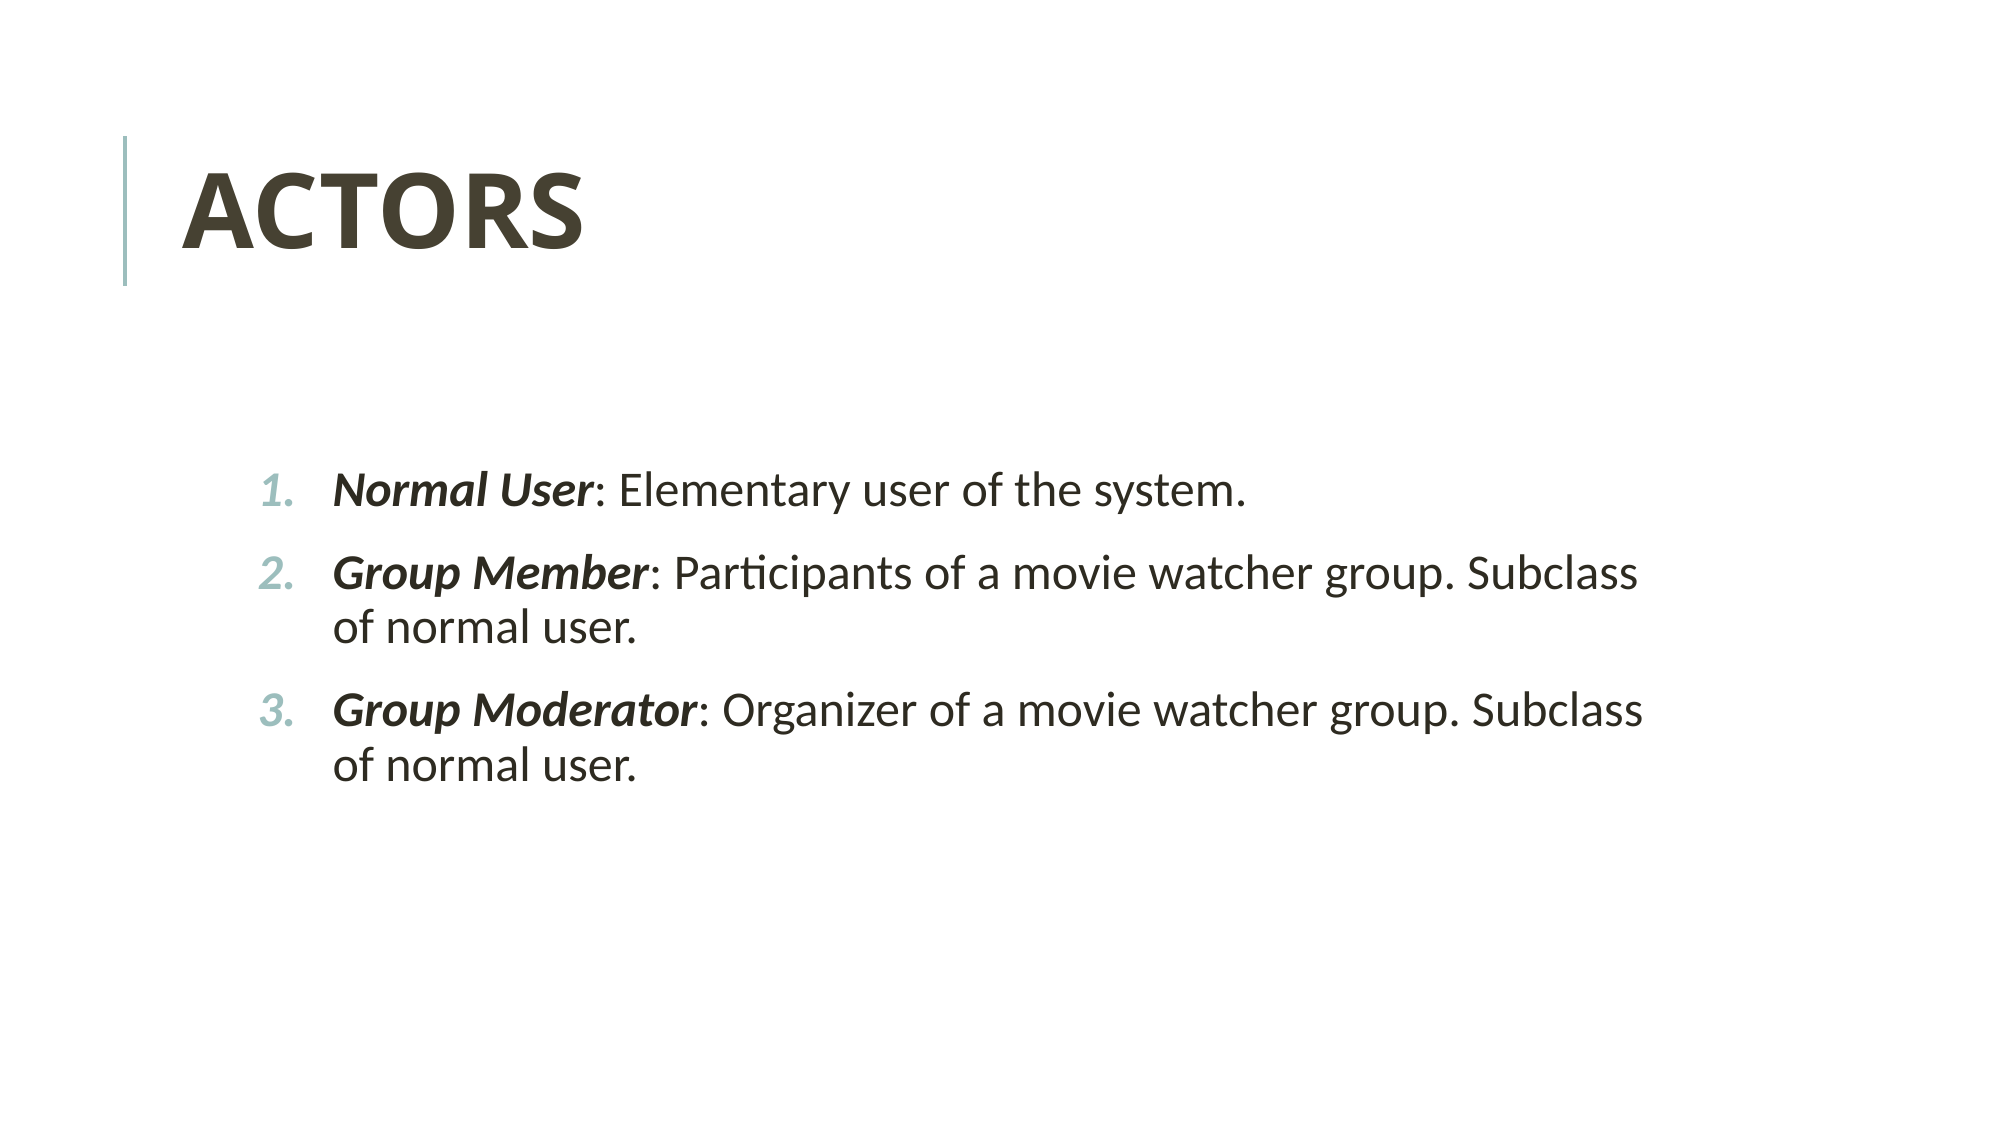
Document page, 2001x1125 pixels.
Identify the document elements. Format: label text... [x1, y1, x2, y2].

title ACTORS [168, 96, 1763, 342]
list Normal User: Elementary user of the system. Group Member: Participants of a movie watcher group. Subclass of normal user. Group Moderator: Organizer of a movie watcher group. Subclass of normal user. [250, 371, 1681, 1027]
